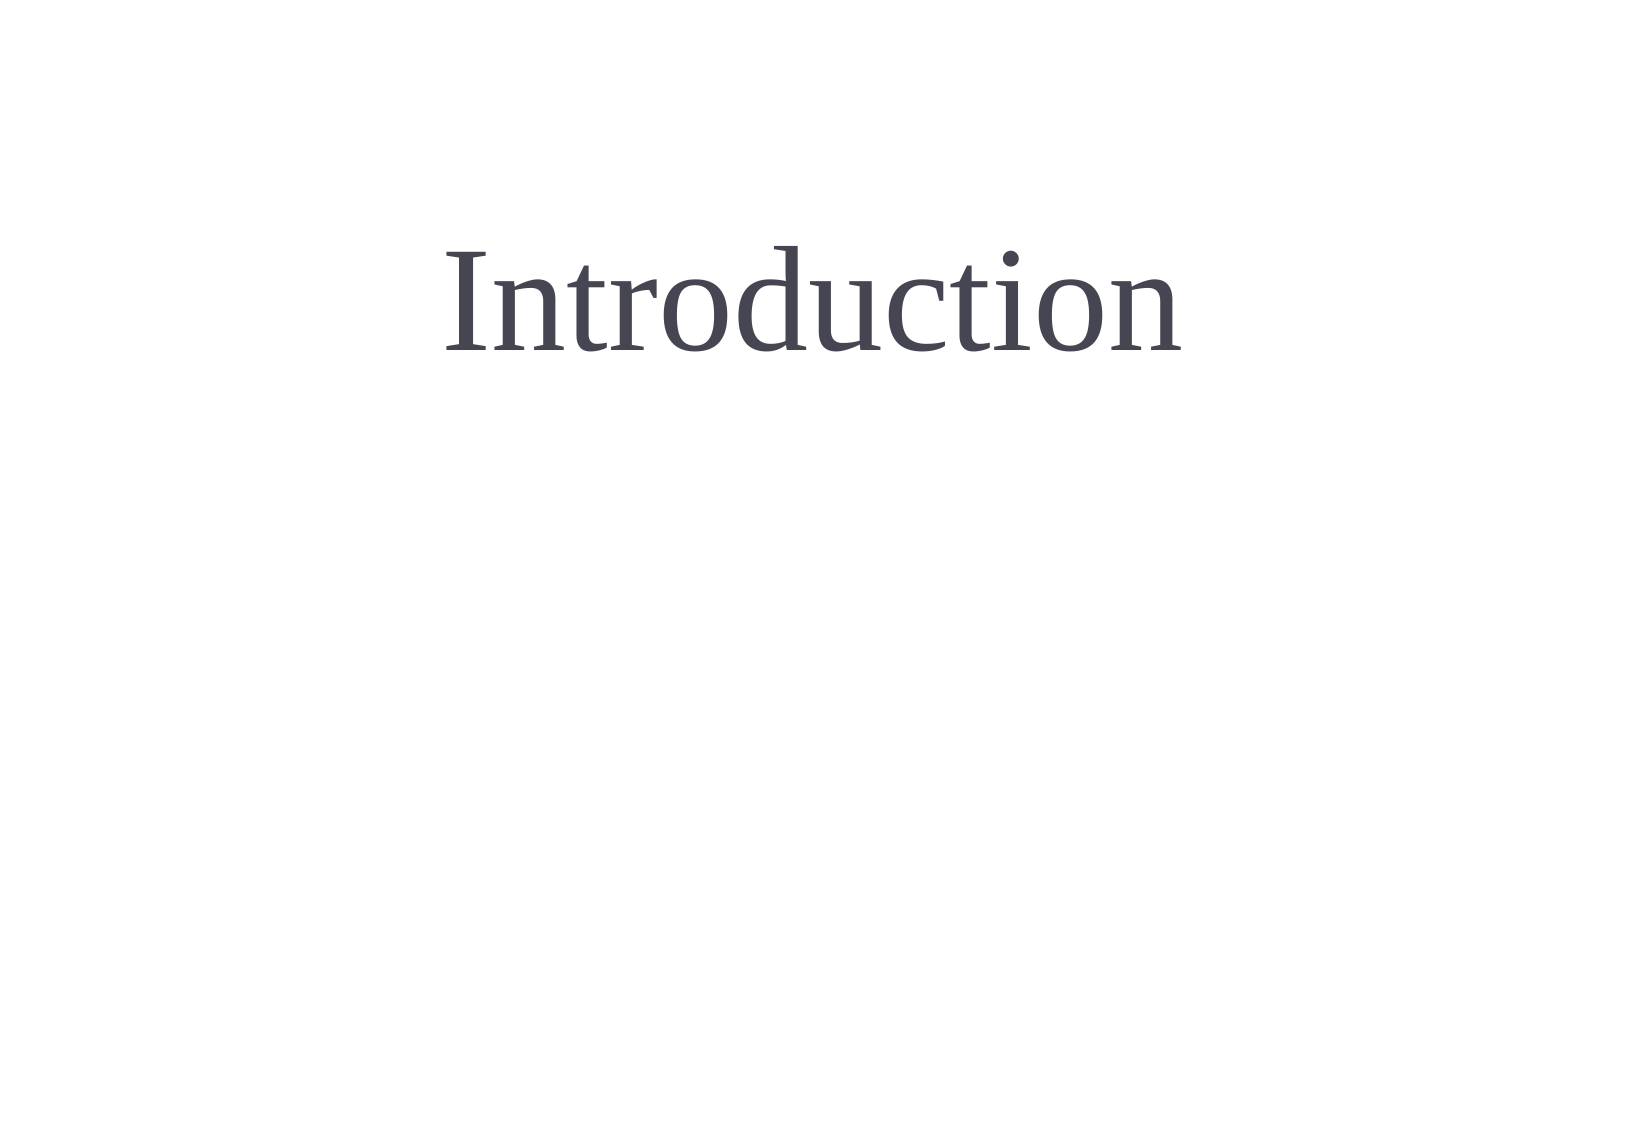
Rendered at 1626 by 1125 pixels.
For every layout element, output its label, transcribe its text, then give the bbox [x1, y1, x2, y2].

text_box Introduction [175, 196, 1451, 384]
